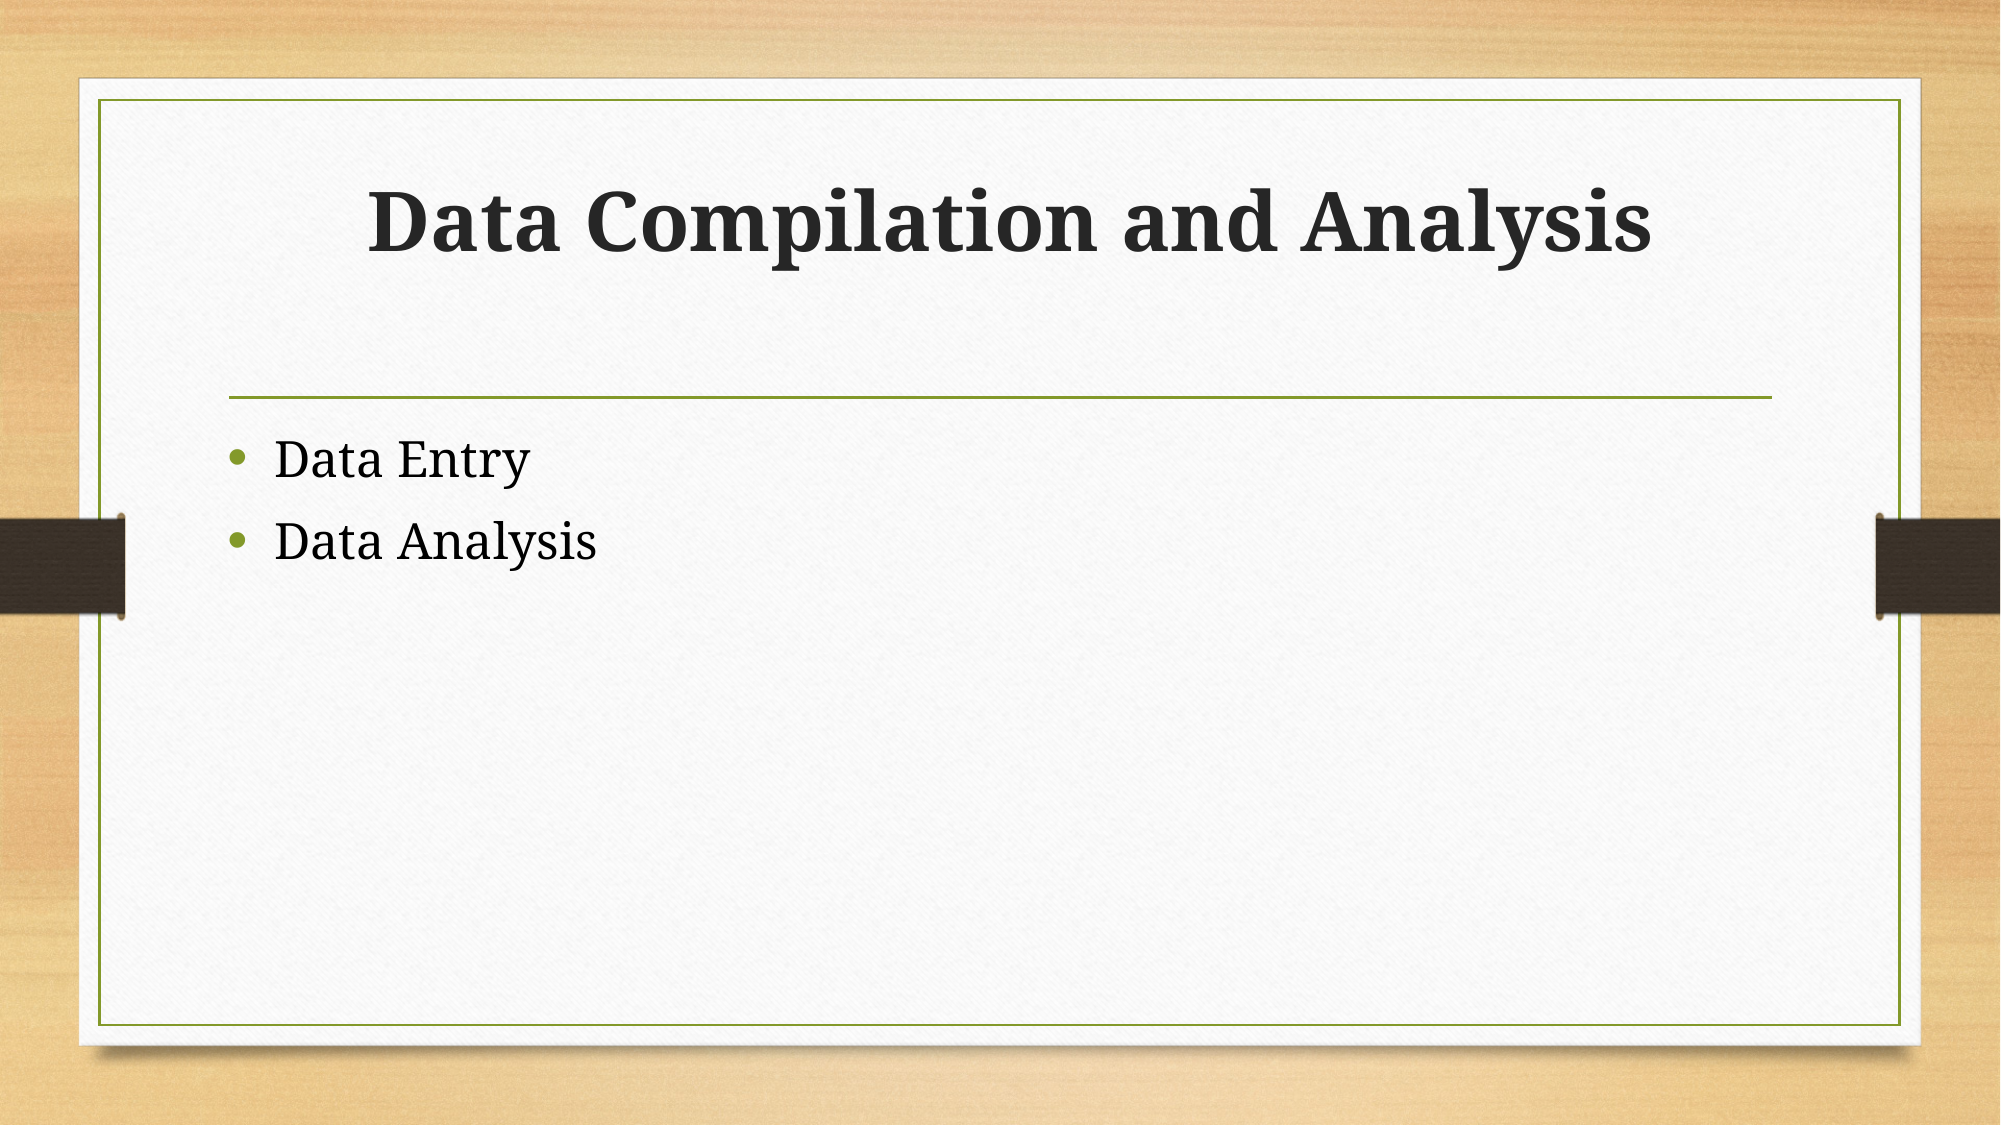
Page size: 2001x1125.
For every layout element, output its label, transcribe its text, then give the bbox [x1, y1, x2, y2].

title Data Compilation and Analysis [212, 161, 1788, 375]
list Data Entry Data Analysis [212, 419, 1788, 964]
picture [0, 0, 2001, 1125]
